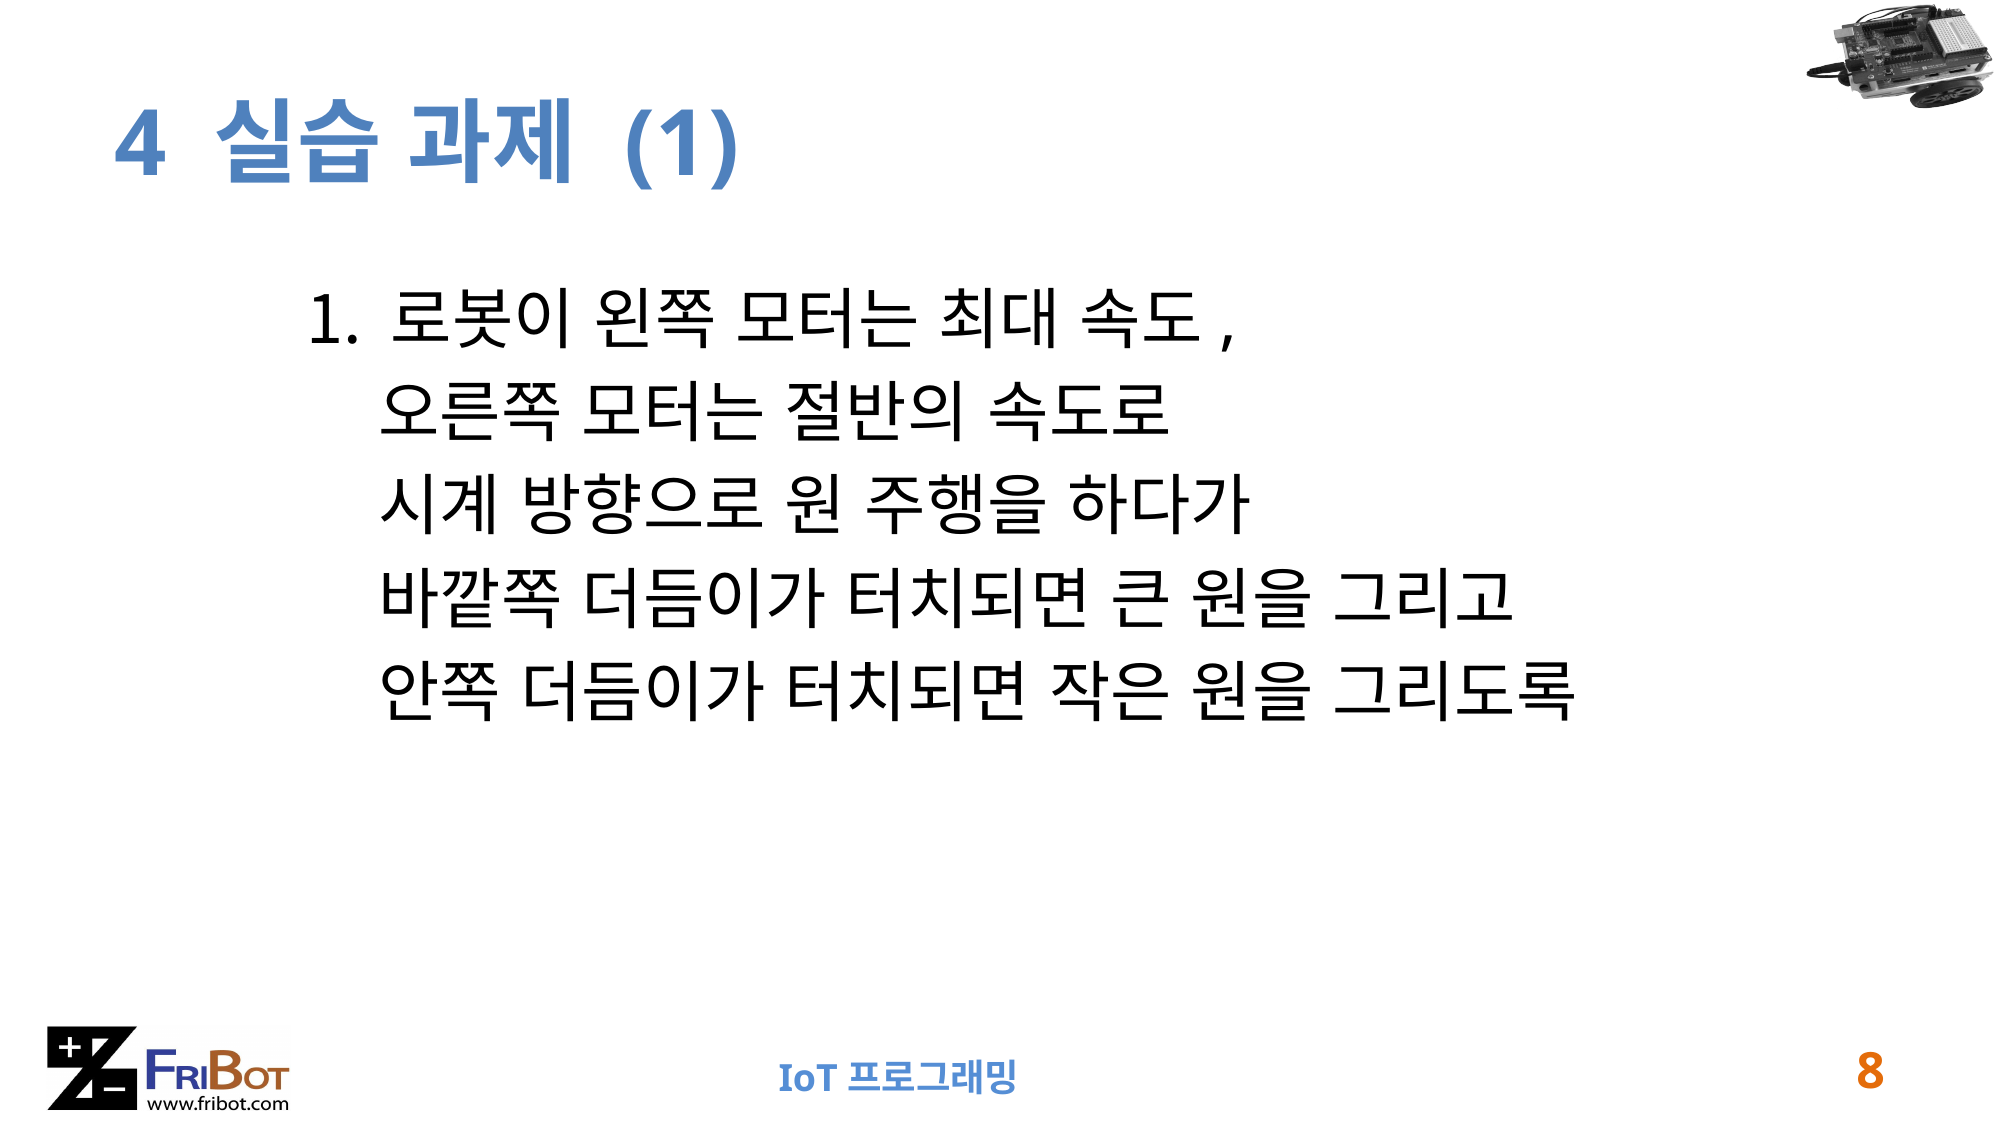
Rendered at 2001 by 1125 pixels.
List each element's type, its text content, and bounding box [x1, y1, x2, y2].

slide_number 8 [1433, 1042, 1900, 1103]
title 4 실습 과제 (1) [99, 45, 1900, 233]
list 로봇이 왼쪽 모터는 최대 속도, 오른쪽 모터는 절반의 속도로 시계 방향으로 원 주행을 하다가 바깥쪽 더듬이가 터치되면 큰 원을 그리고 안쪽 더듬이가 터치되면 작은 원을 그리도록 [291, 268, 1733, 1012]
picture [46, 1025, 291, 1111]
